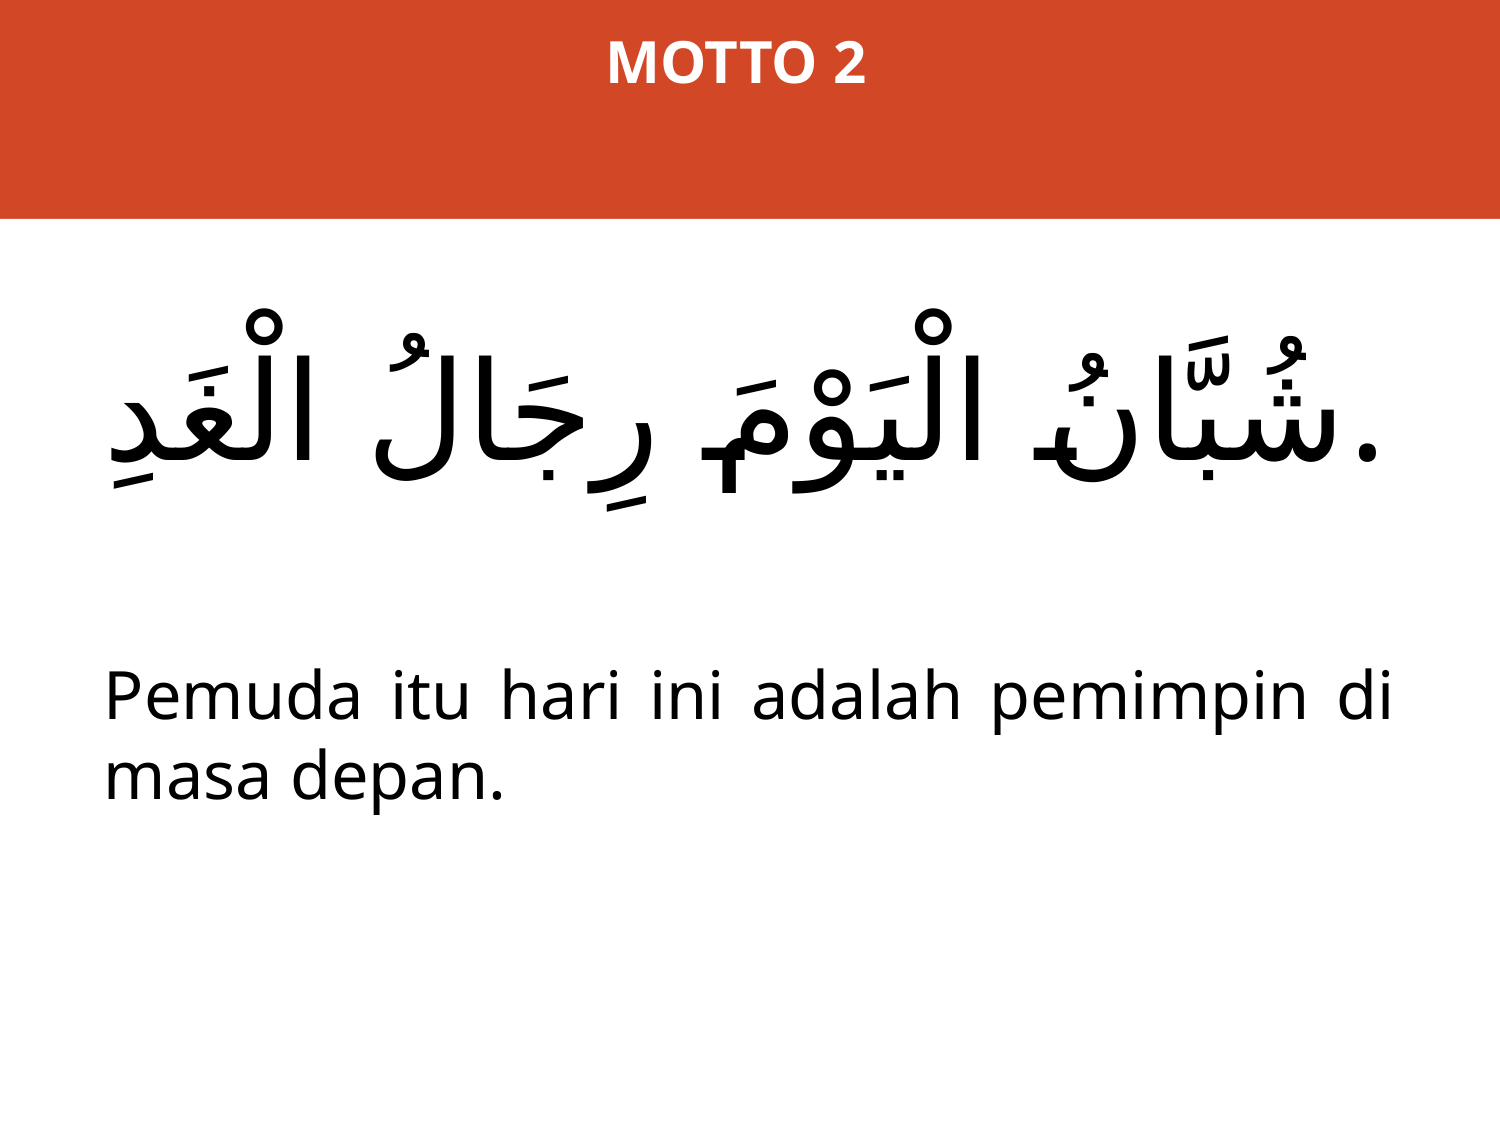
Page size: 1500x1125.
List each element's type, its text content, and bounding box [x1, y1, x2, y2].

text_box شُبَّانُ الْيَوْمَ رِجَالُ الْغَدِ. Pemuda itu hari ini adalah pemimpin di masa depan. [88, 315, 1411, 820]
title MOTTO 2 [75, 0, 1397, 173]
